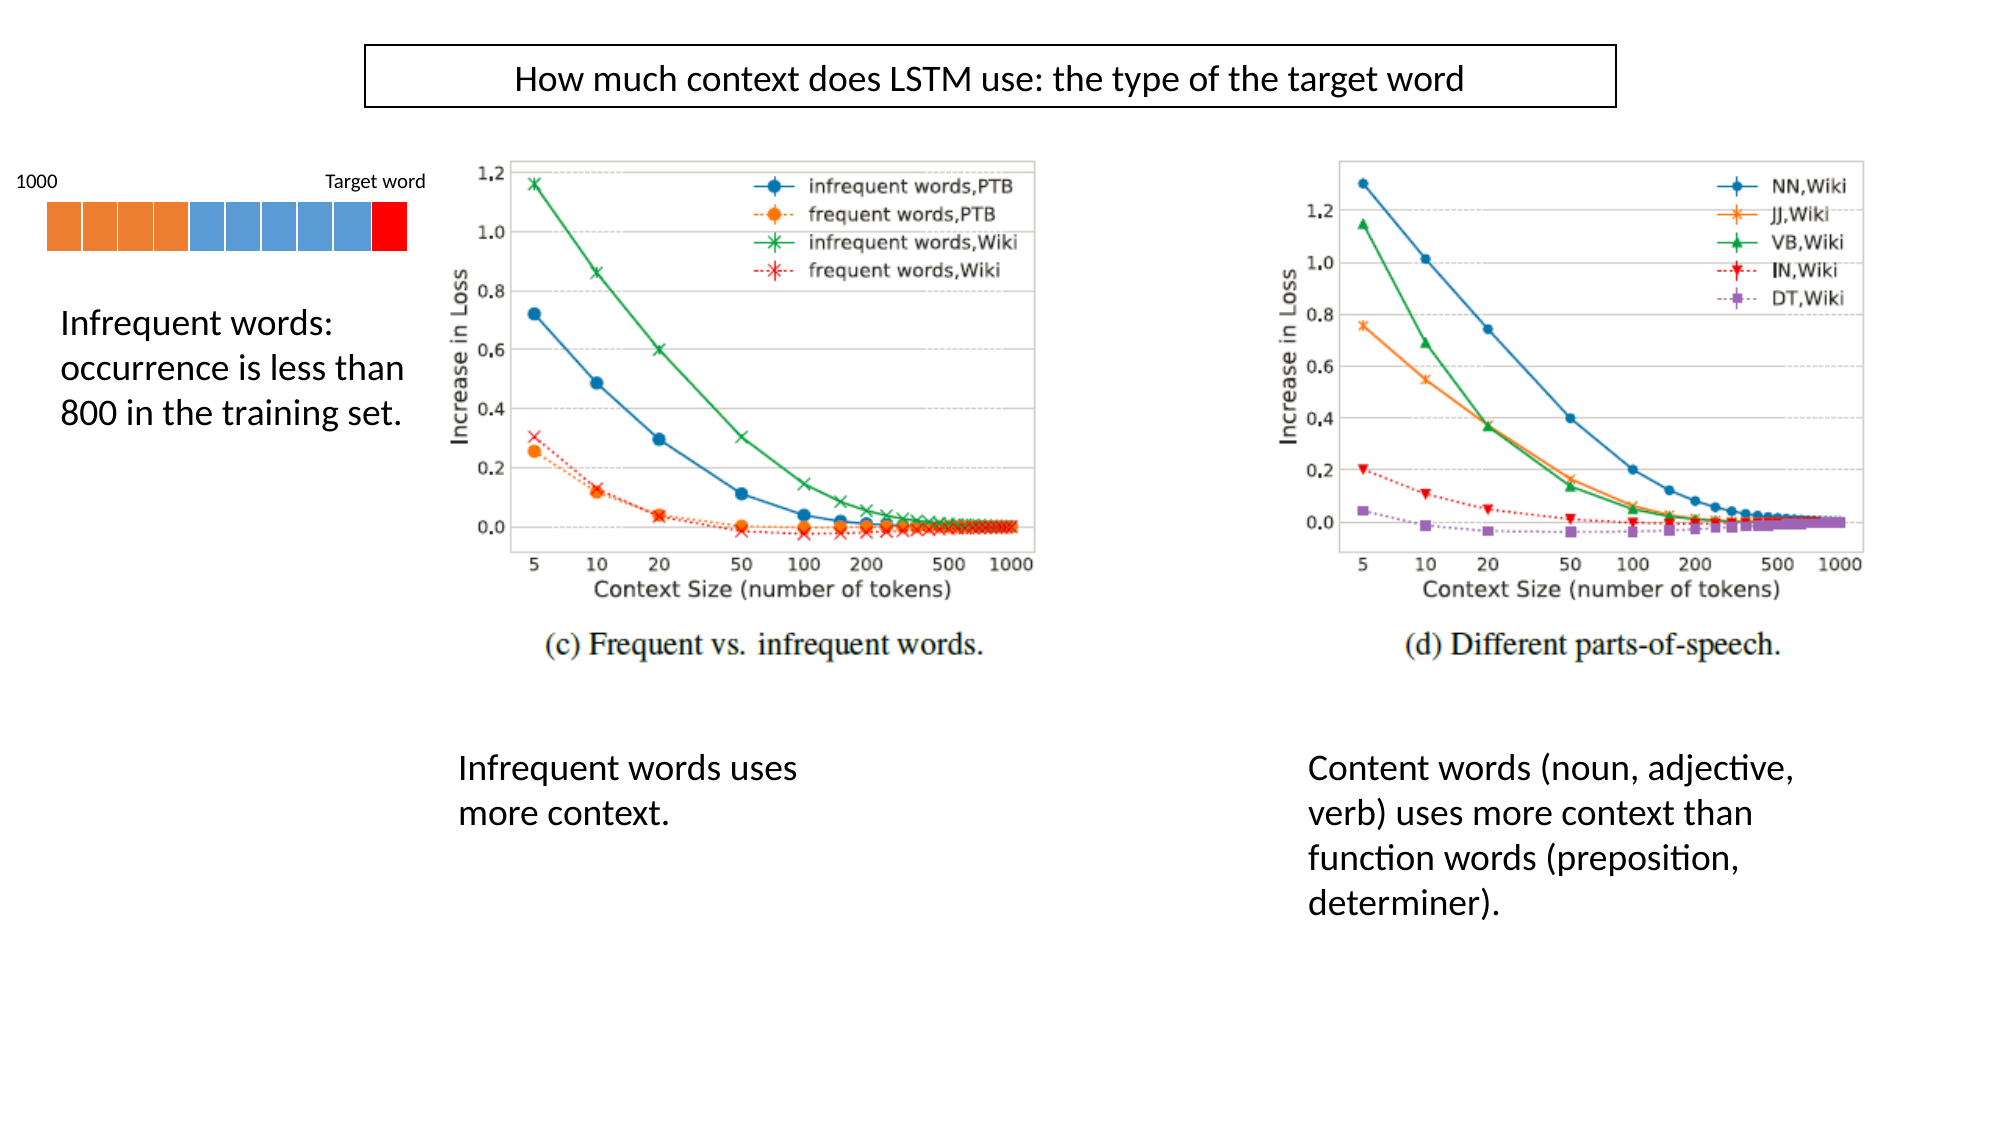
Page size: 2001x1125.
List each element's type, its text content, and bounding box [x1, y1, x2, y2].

table_header [83, 202, 117, 251]
table_header [154, 202, 188, 251]
text_box 1000 [0, 160, 73, 200]
table_header [226, 202, 260, 251]
text_box Content words (noun, adjective, verb) uses more context than function words (preposition, determiner). [1293, 735, 1867, 931]
table_header [262, 202, 296, 251]
text_box Infrequent words: occurrence is less than 800 in the training set. [45, 290, 429, 441]
picture [429, 125, 1916, 683]
text_box Infrequent words uses more context. [443, 735, 832, 841]
text_box Target word [310, 160, 429, 200]
text_box How much context does LSTM use: the type of the target word [364, 44, 1617, 108]
table_header [190, 202, 224, 251]
table_header [334, 202, 371, 251]
table_header [47, 202, 81, 251]
table_header [372, 202, 407, 251]
table_header [298, 202, 332, 251]
table_header [118, 202, 153, 251]
